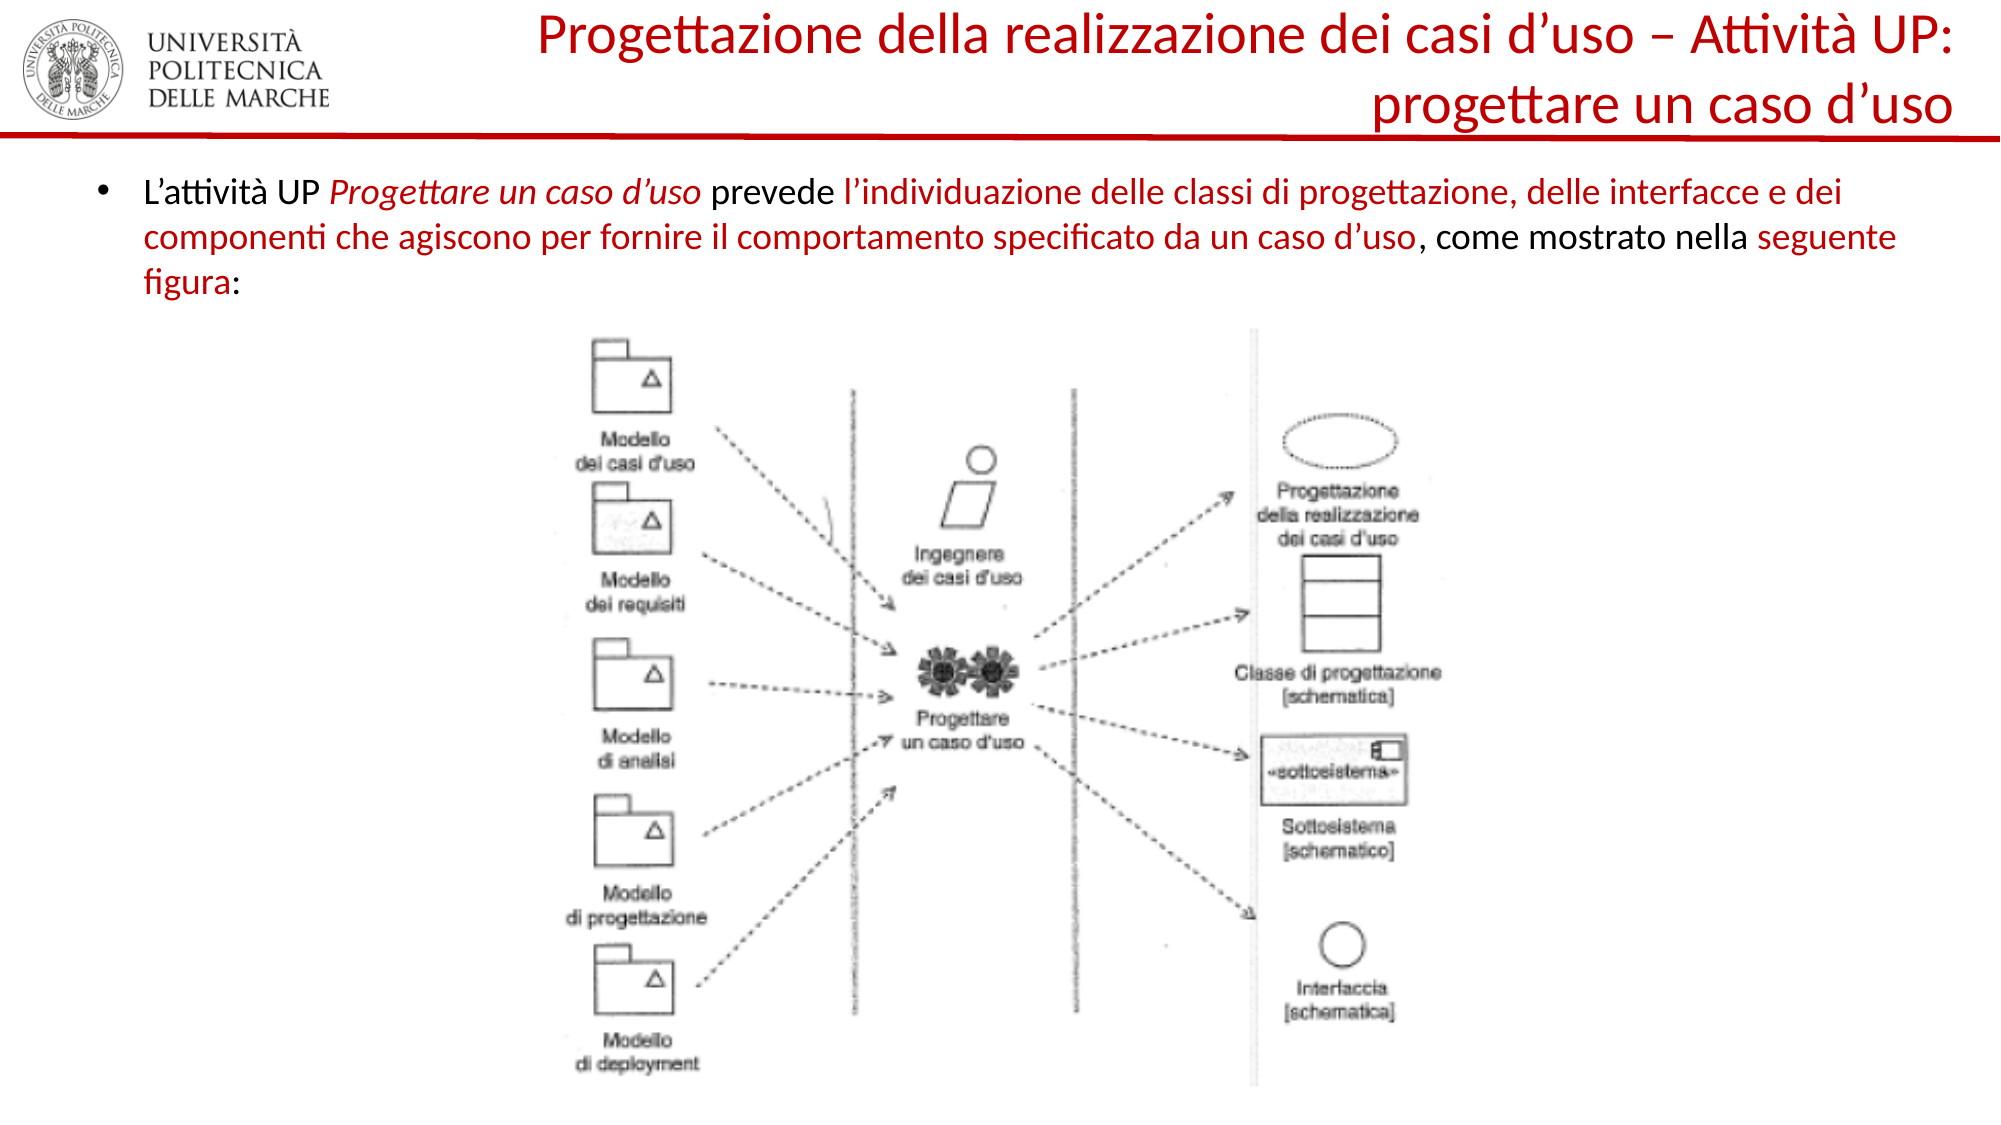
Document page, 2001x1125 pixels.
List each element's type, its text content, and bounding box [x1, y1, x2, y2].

picture [553, 321, 1450, 1099]
text_box L’attività UP Progettare un caso d’uso prevede l’individuazione delle classi di progettazione, delle interfacce e dei componenti che agiscono per fornire il comportamento specificato da un caso d’uso, come mostrato nella seguente figura: [82, 159, 1932, 355]
picture [23, 17, 329, 122]
text_box Progettazione della realizzazione dei casi d’uso – Attività UP: progettare un caso d’uso [522, 139, 1970, 143]
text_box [0, 135, 2000, 139]
text_box Progettazione della realizzazione dei casi d’uso – Attività UP: progettare un caso d’uso [522, 0, 1970, 135]
